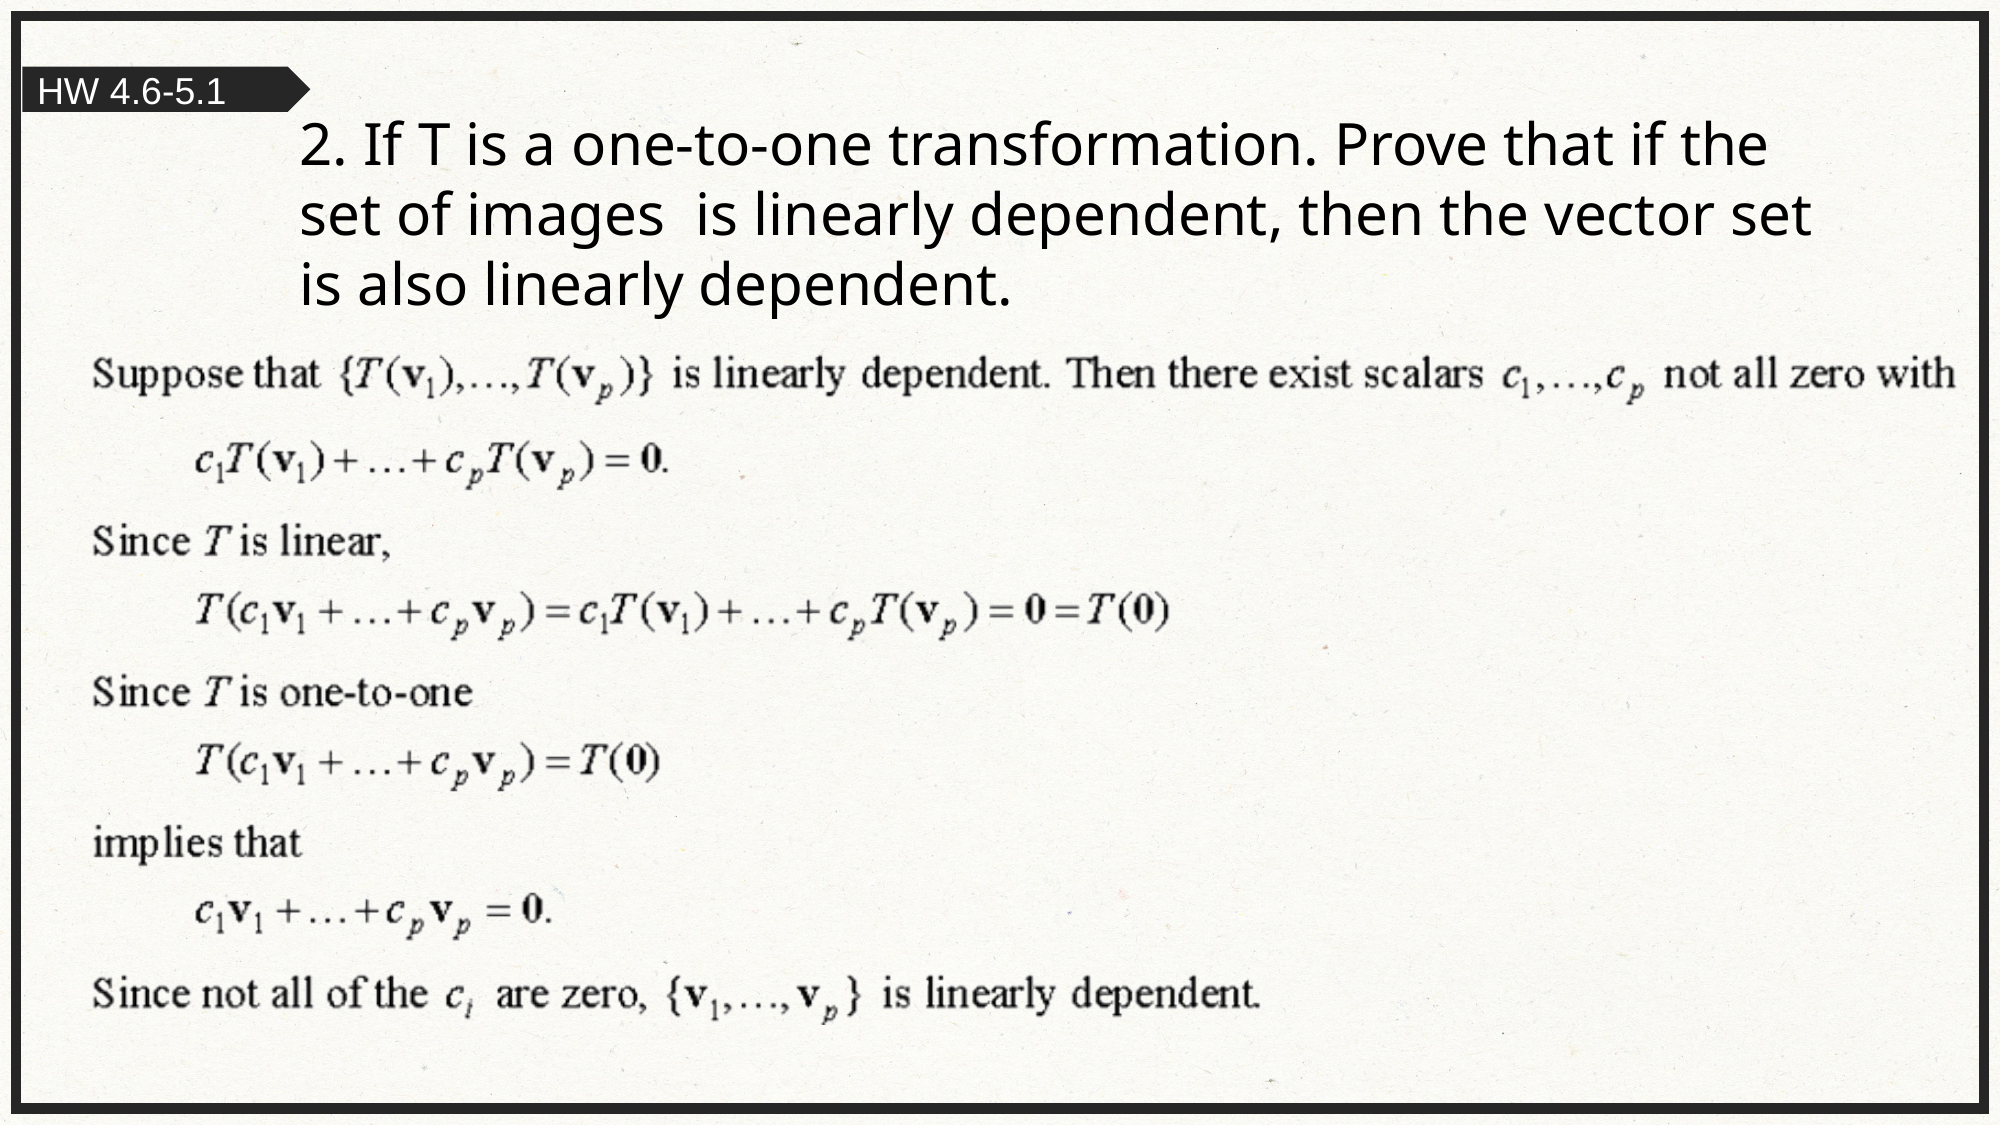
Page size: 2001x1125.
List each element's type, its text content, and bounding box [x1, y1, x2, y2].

text_box 2. If T is a one-to-one transformation. Prove that if the set of images is linearly dependent, then the vector set is also linearly dependent. [284, 99, 1829, 325]
text_box [15, 15, 1985, 1109]
text_box HW 4.6-5.1 [21, 65, 312, 113]
picture [91, 346, 1962, 1025]
